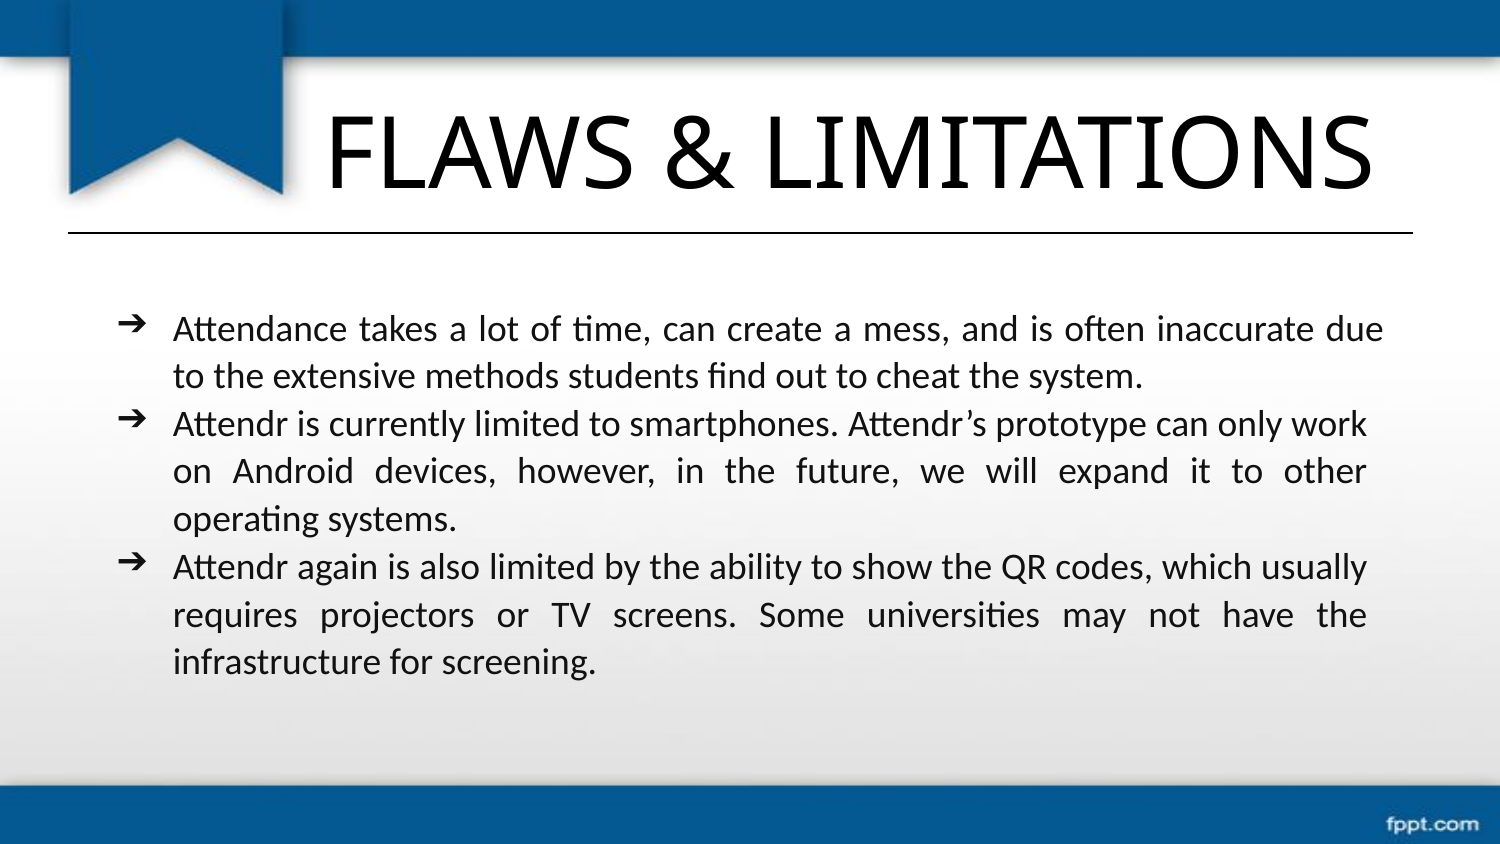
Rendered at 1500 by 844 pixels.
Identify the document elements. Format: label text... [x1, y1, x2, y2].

picture [0, 0, 1500, 844]
text_box Attendance takes a lot of time, can create a mess, and is often inaccurate due to the extensive methods students find out to cheat the system. Attendr is currently limited to smartphones. Attendr’s prototype can only work on Android devices, however, in the future, we will expand it to other operating systems. Attendr again is also limited by the ability to show the QR codes, which usually requires projectors or TV screens. Some universities may not have the infrastructure for screening. [82, 285, 1414, 742]
text_box FLAWS & LIMITATIONS [308, 73, 1414, 189]
